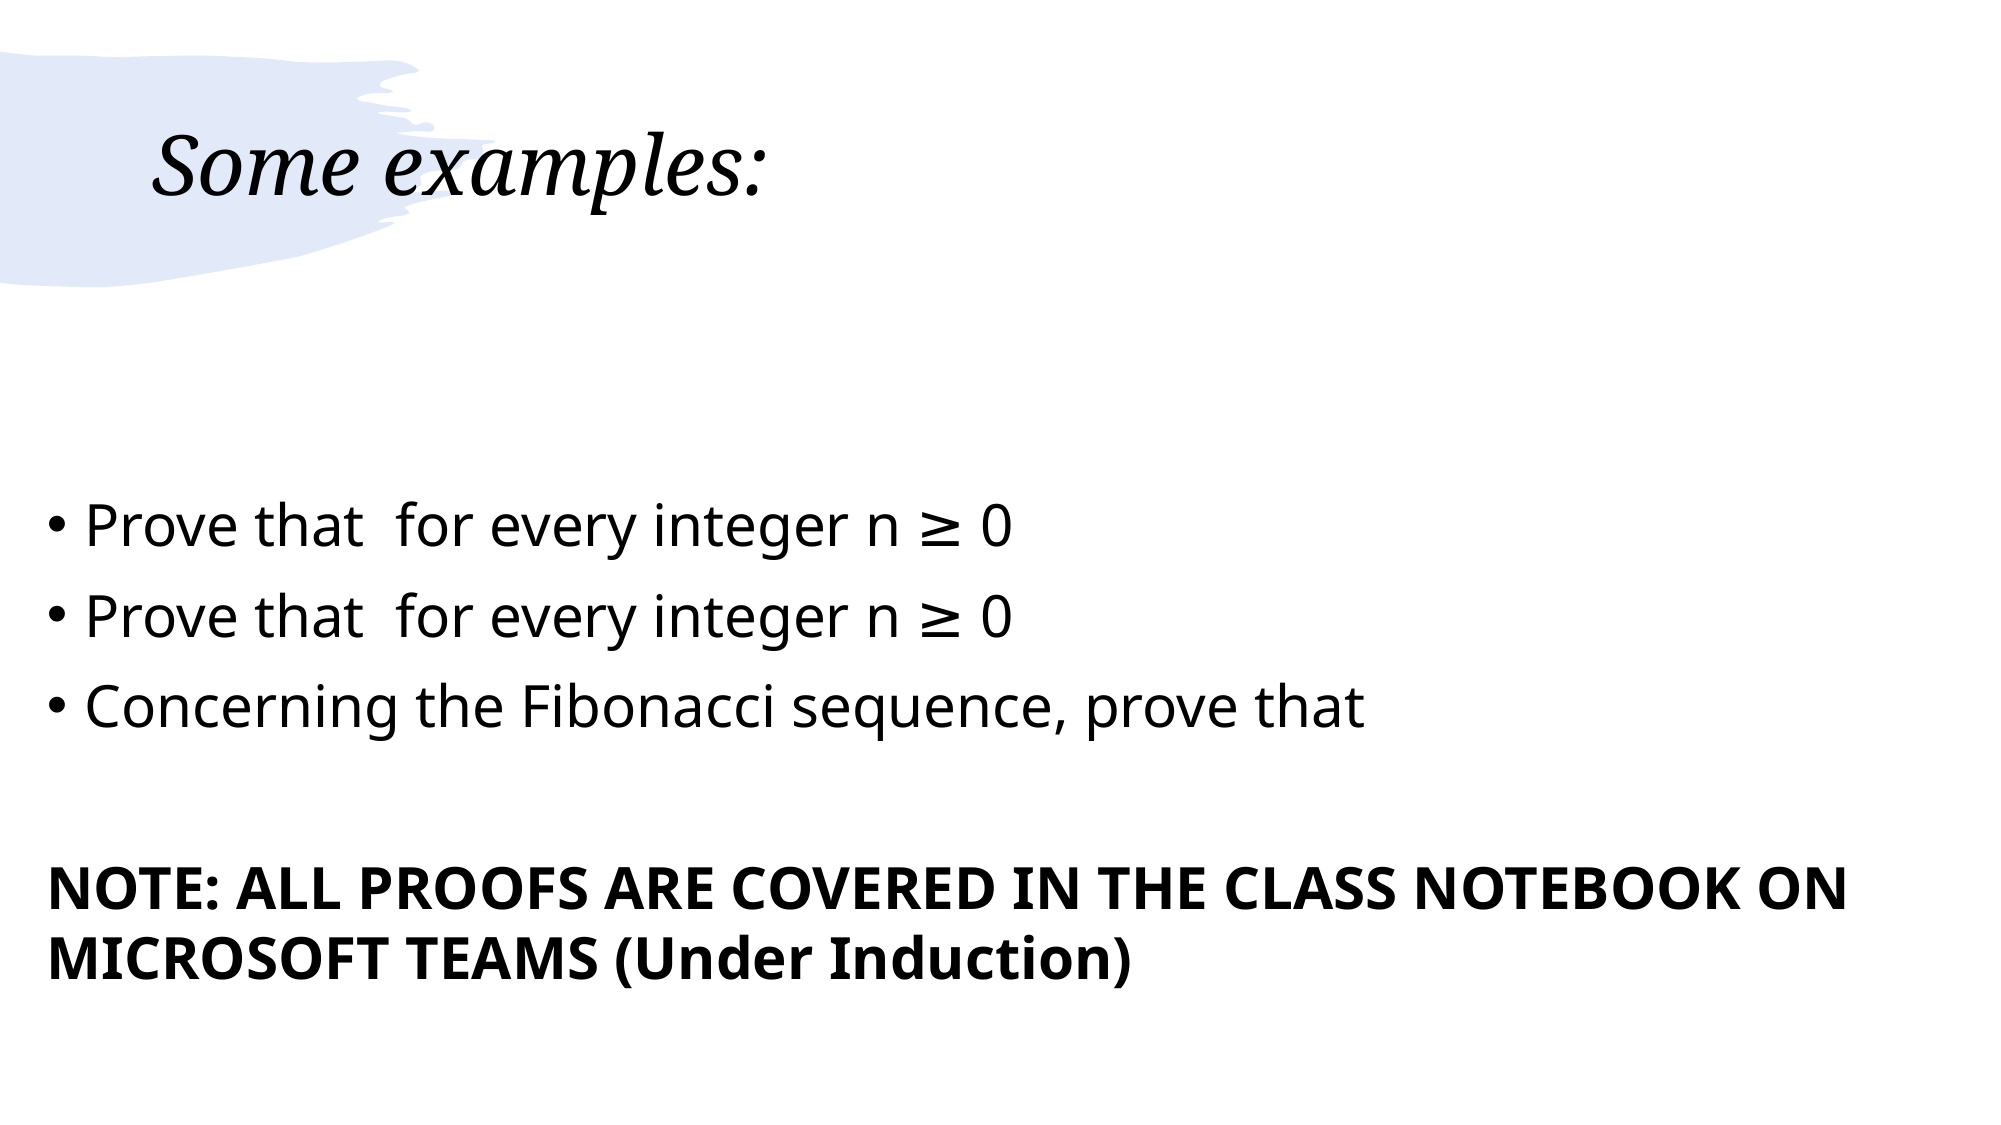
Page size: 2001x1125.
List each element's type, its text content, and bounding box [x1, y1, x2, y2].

title Some examples: [137, 59, 1863, 278]
